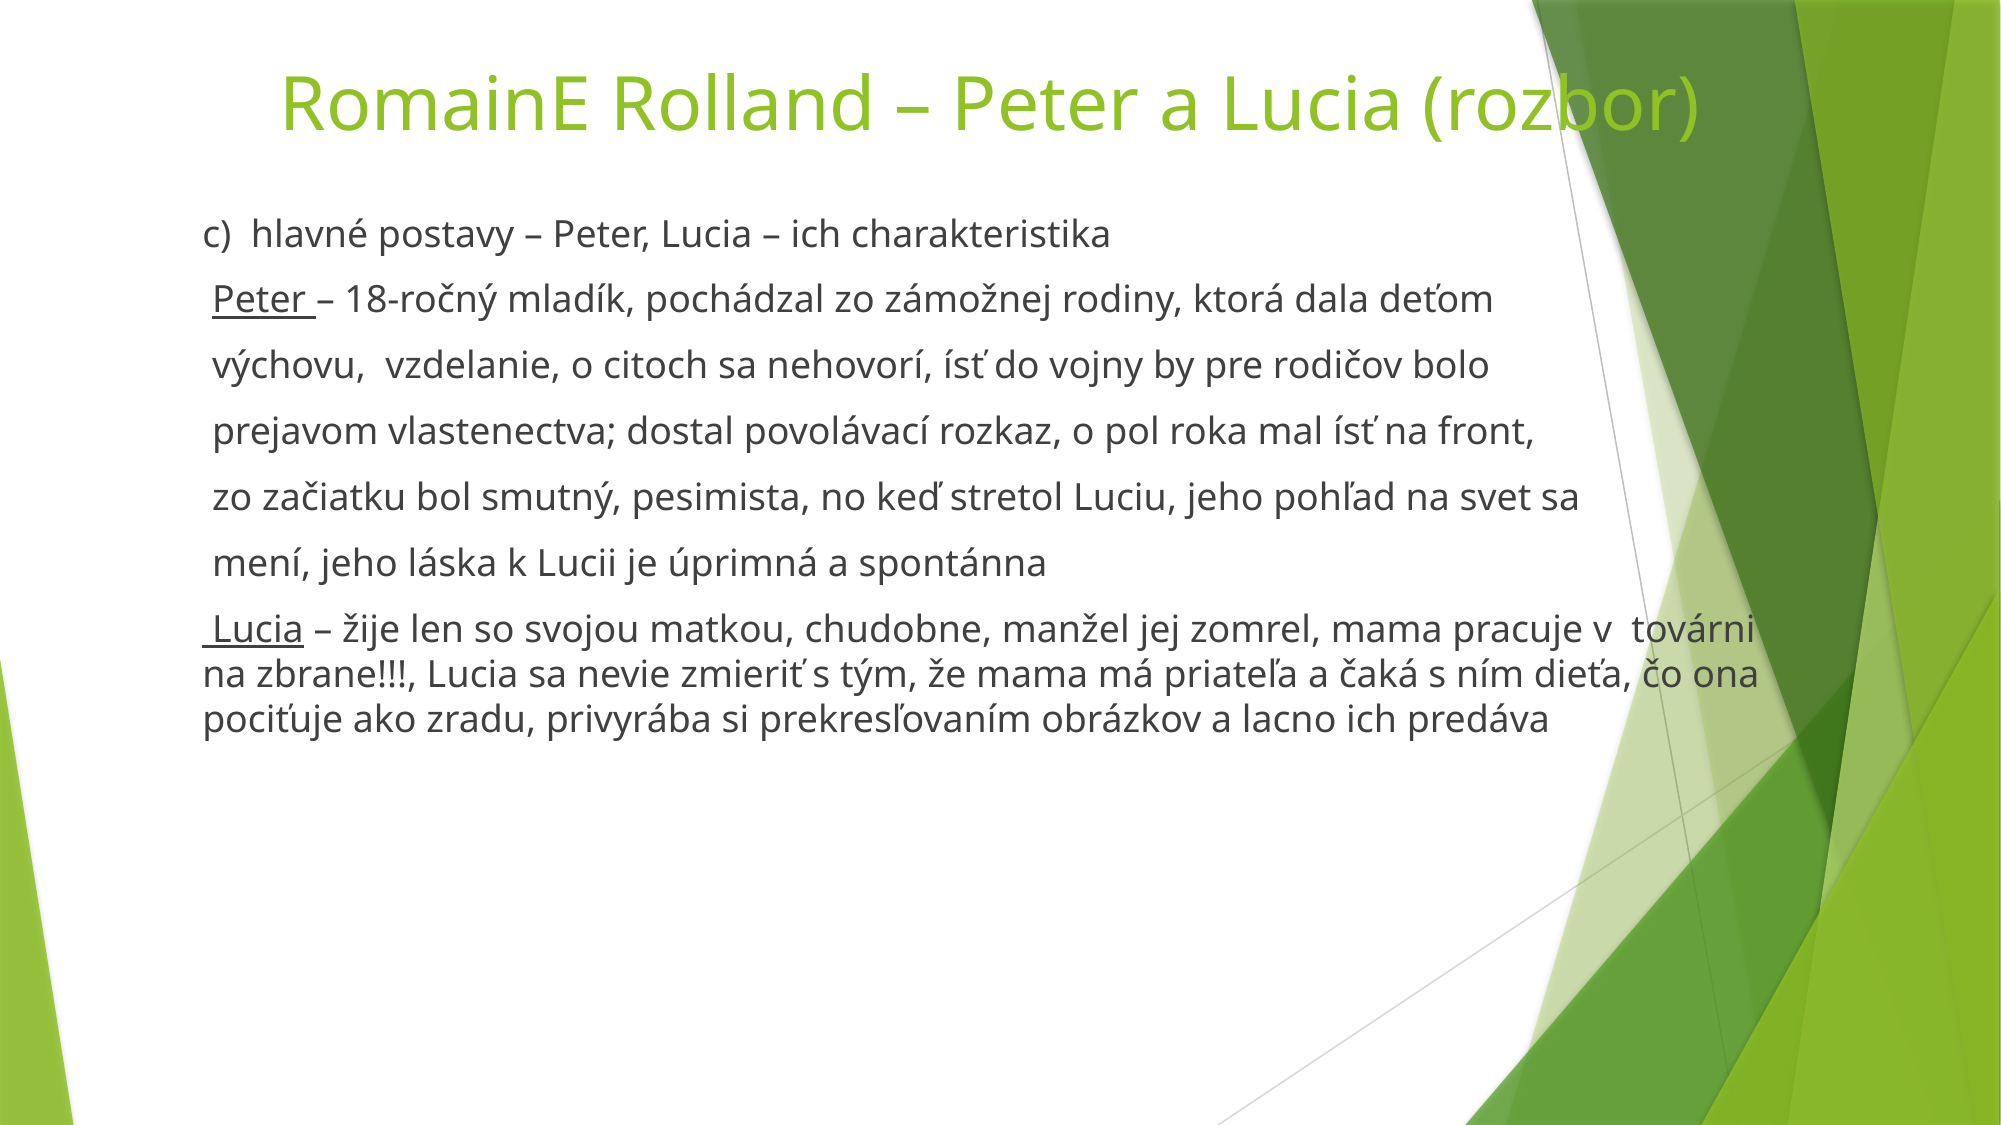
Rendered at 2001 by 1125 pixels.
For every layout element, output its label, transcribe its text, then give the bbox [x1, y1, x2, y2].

title RomainE Rolland – Peter a Lucia (rozbor) [187, 47, 1813, 202]
list c) hlavné postavy – Peter, Lucia – ich charakteristika Peter – 18-ročný mladík, pochádzal zo zámožnej rodiny, ktorá dala deťom výchovu, vzdelanie, o citoch sa nehovorí, ísť do vojny by pre rodičov bolo prejavom vlastenectva; dostal povolávací rozkaz, o pol roka mal ísť na front, zo začiatku bol smutný, pesimista, no keď stretol Luciu, jeho pohľad na svet sa mení, jeho láska k Lucii je úprimná a spontánna Lucia – žije len so svojou matkou, chudobne, manžel jej zomrel, mama pracuje v továrni na zbrane!!!, Lucia sa nevie zmieriť s tým, že mama má priateľa a čaká s ním dieťa, čo ona pociťuje ako zradu, privyrába si prekresľovaním obrázkov a lacno ich predáva [187, 202, 1813, 1078]
